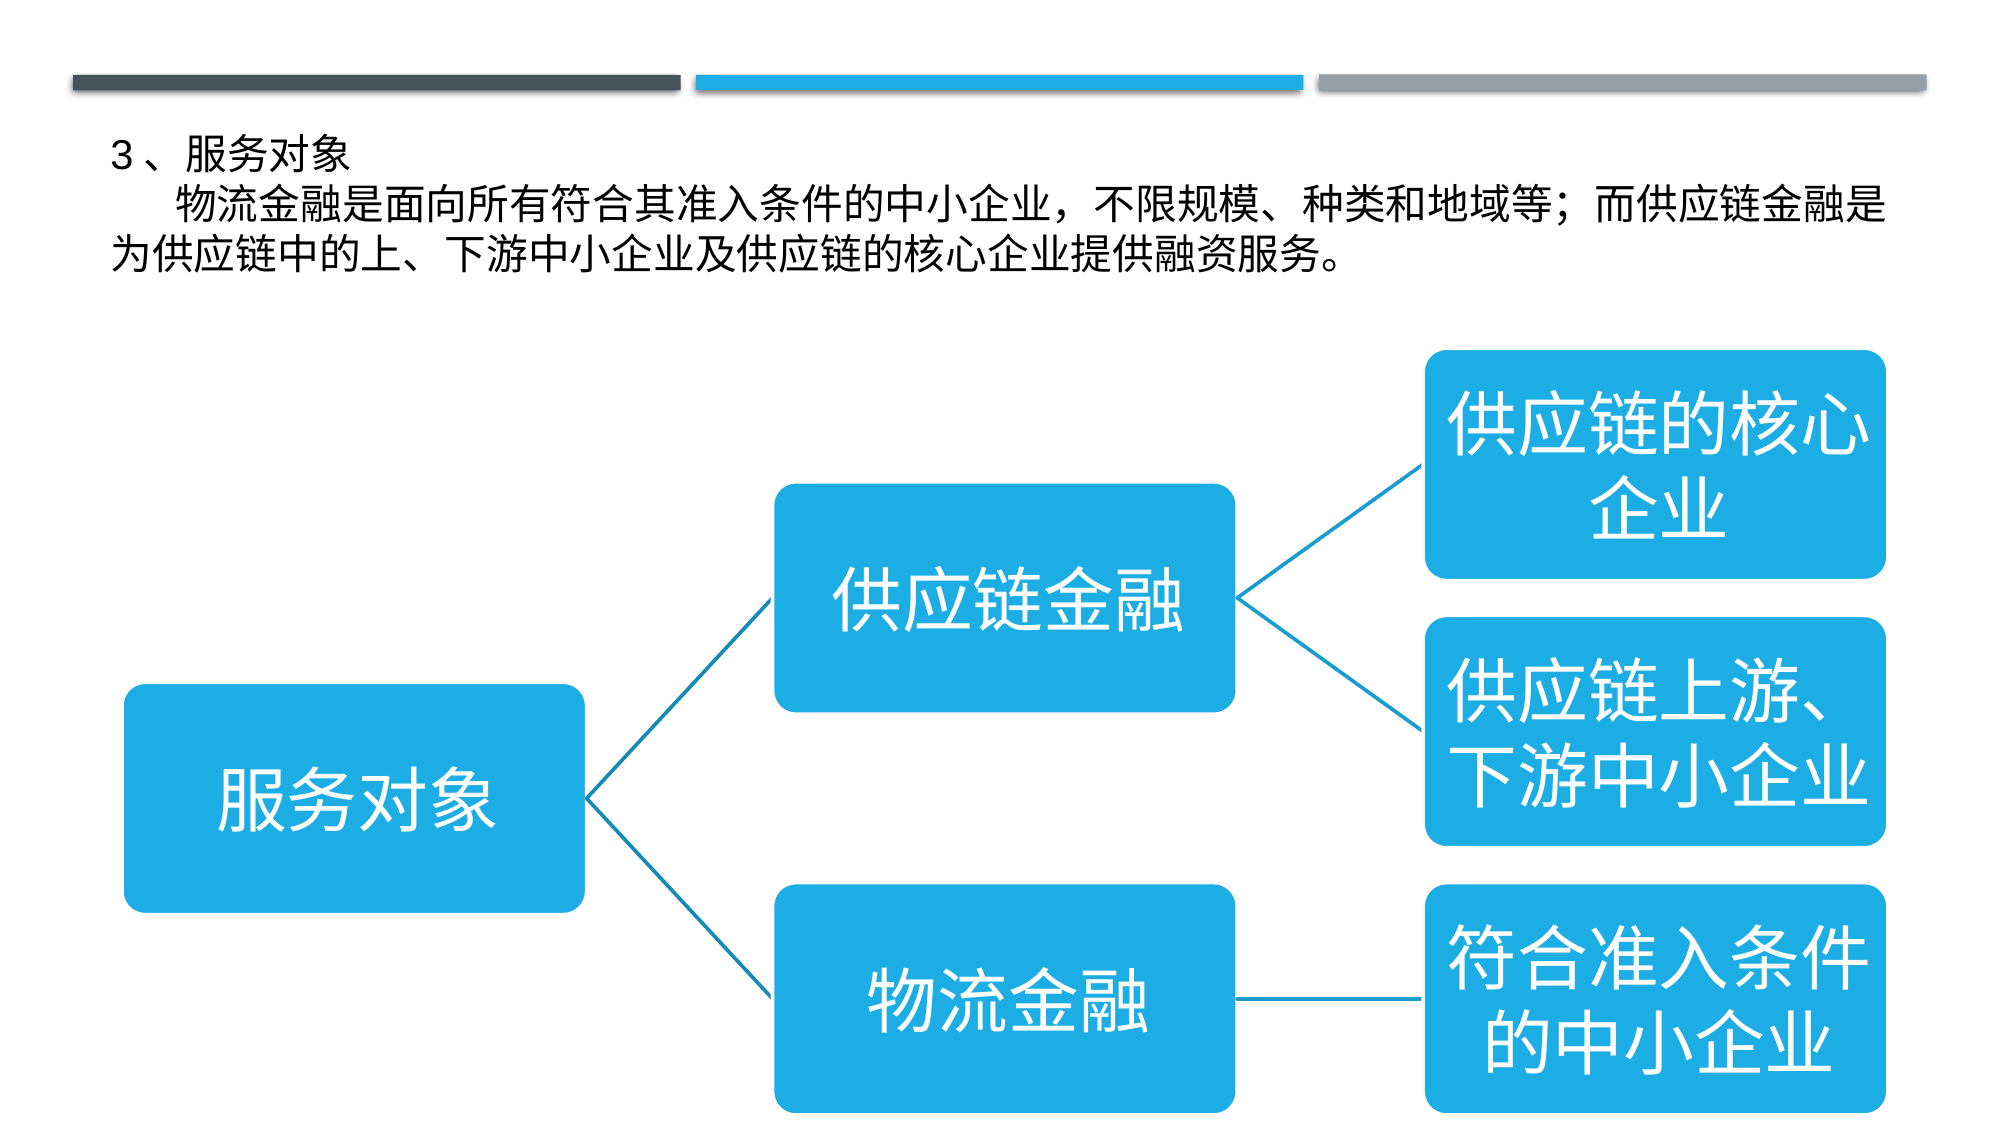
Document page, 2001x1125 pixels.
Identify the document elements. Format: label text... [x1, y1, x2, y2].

title 3、服务对象 物流金融是面向所有符合其准入条件的中小企业，不限规模、种类和地域等；而供应链金融是为供应链中的上、下游中小企业及供应链的核心企业提供融资服务。 [95, 47, 1905, 286]
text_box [120, 337, 1889, 1125]
